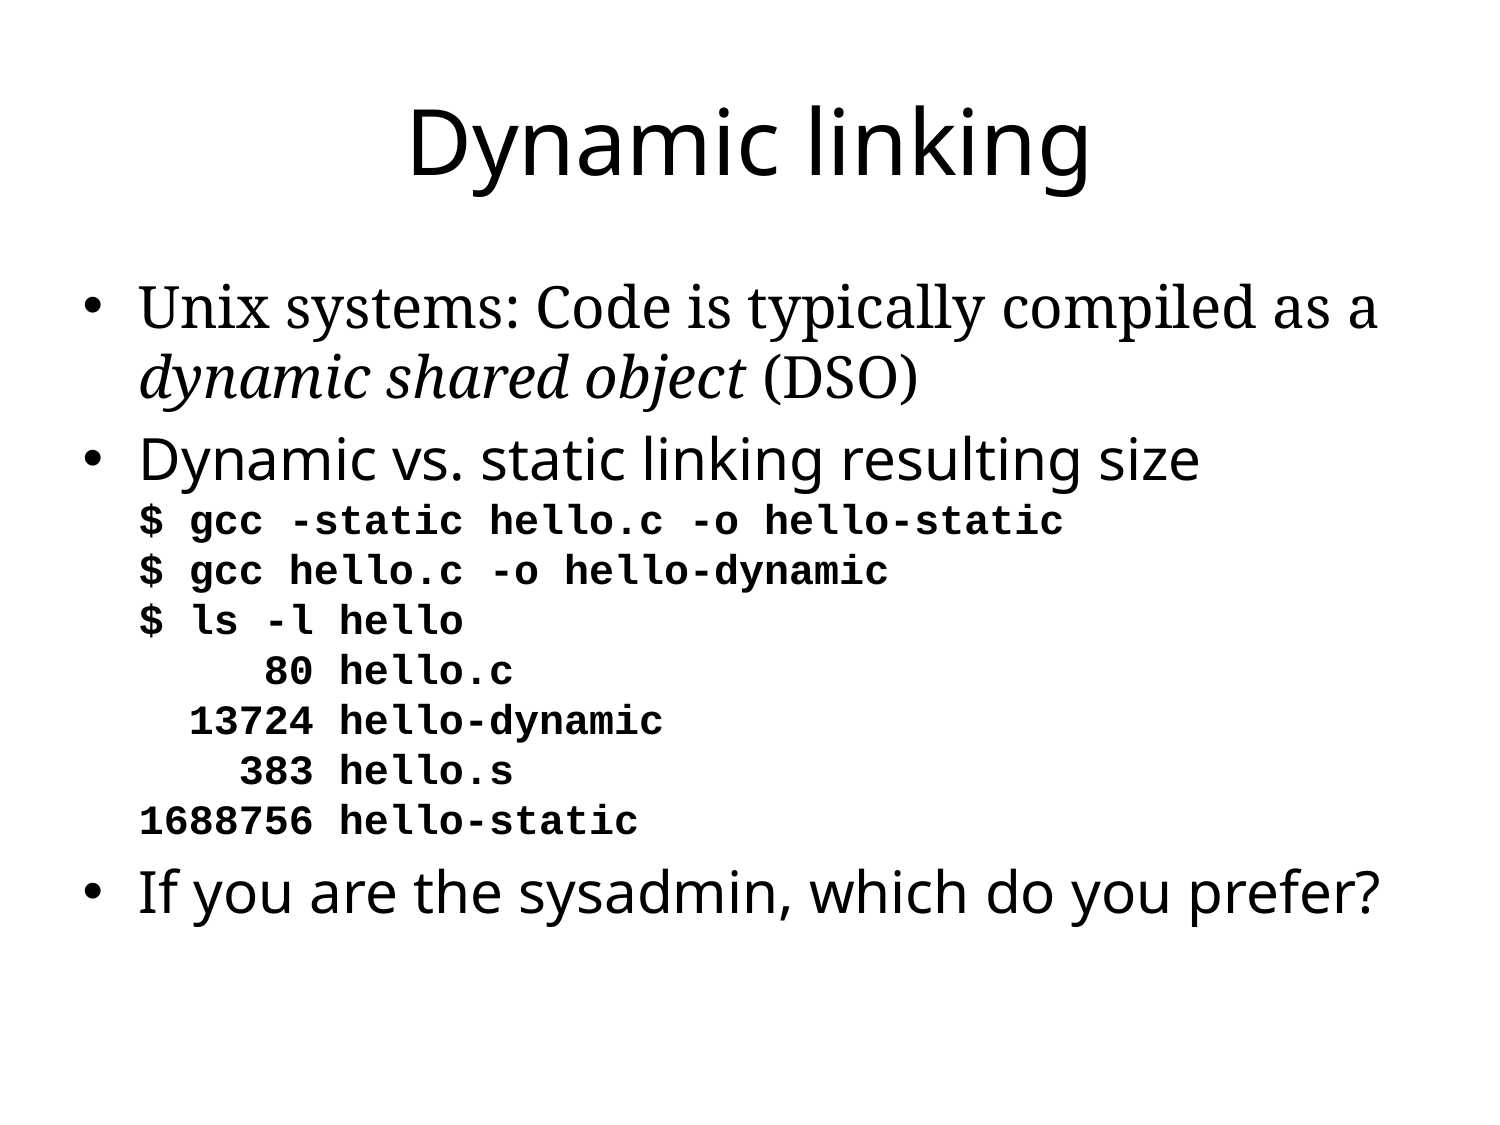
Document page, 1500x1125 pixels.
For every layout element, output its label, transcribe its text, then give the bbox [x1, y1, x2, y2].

list Unix systems: Code is typically compiled as a dynamic shared object (DSO) Dynamic vs. static linking resulting size $ gcc -static hello.c -o hello-static $ gcc hello.c -o hello-dynamic $ ls -l hello 80 hello.c 13724 hello-dynamic 383 hello.s 1688756 hello-static If you are the sysadmin, which do you prefer? [74, 261, 1426, 1006]
title Dynamic linking [74, 44, 1426, 234]
